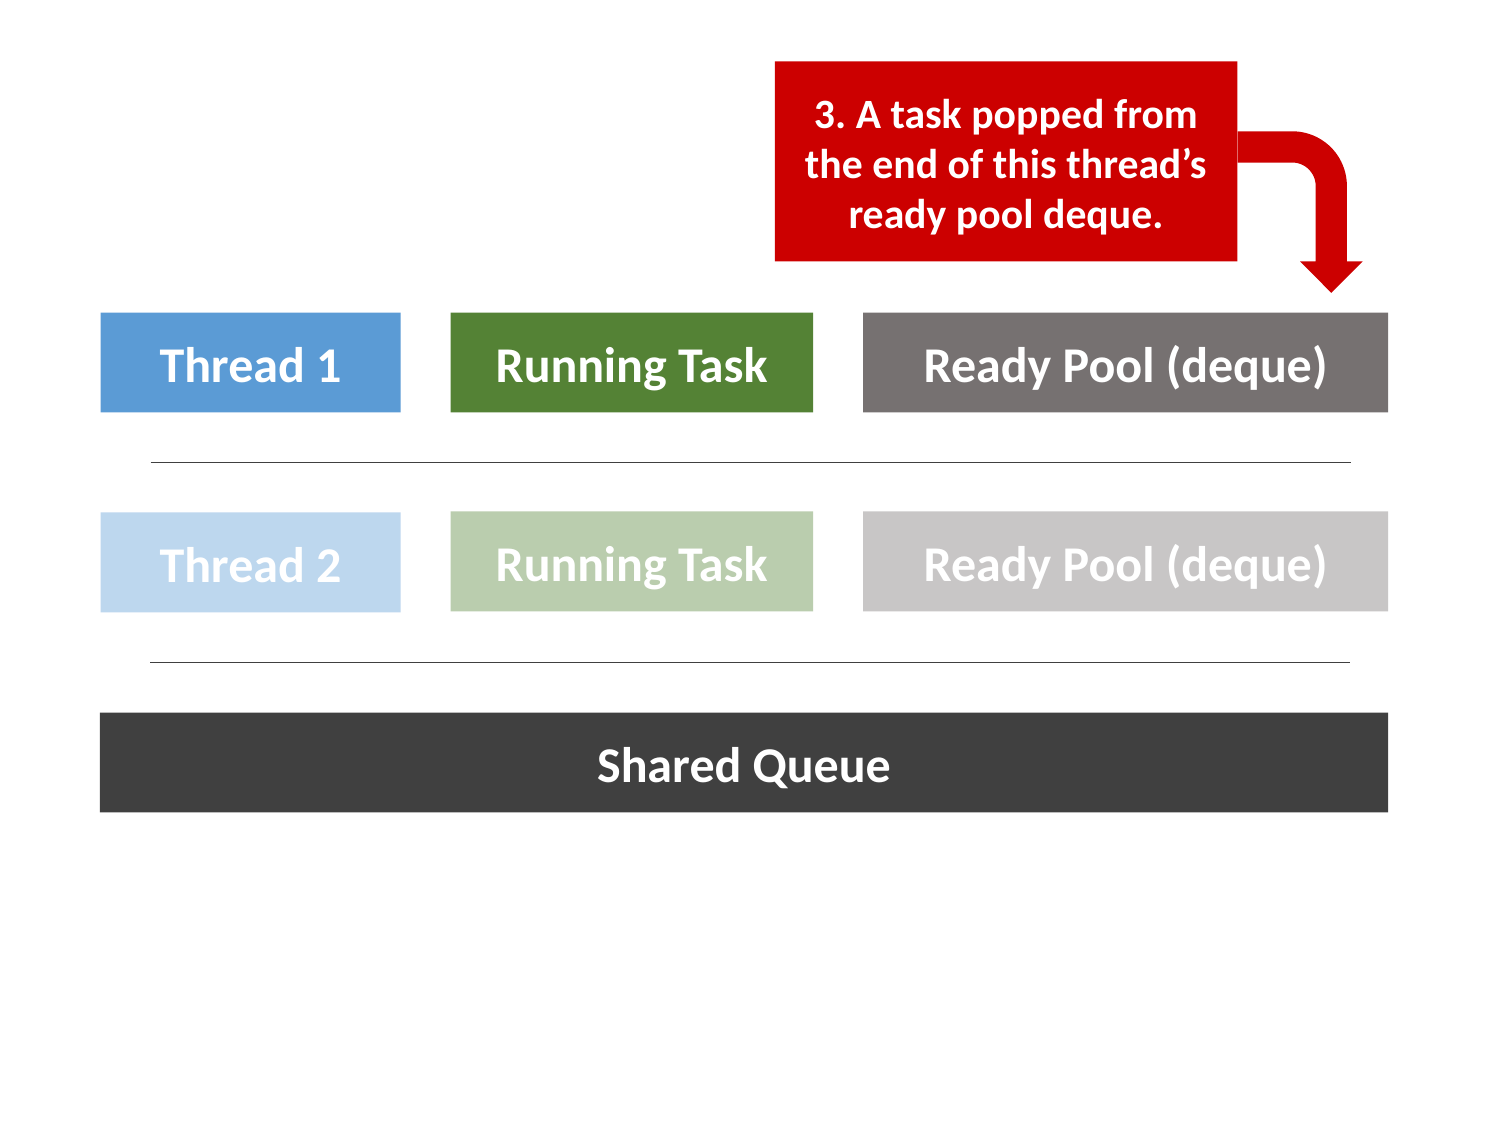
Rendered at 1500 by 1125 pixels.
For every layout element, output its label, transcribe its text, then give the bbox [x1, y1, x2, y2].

text_box Thread 1 [100, 311, 402, 413]
text_box Running Task [450, 510, 814, 612]
text_box Ready Pool (deque) [862, 510, 1389, 612]
text_box Ready Pool (deque) [862, 311, 1389, 413]
text_box Running Task [450, 311, 814, 413]
text_box Shared Queue [99, 711, 1389, 813]
text_box Thread 2 [100, 511, 402, 613]
text_box 3. A task popped from the end of this thread’s ready pool deque. [774, 60, 1238, 262]
text_box [1236, 130, 1366, 295]
